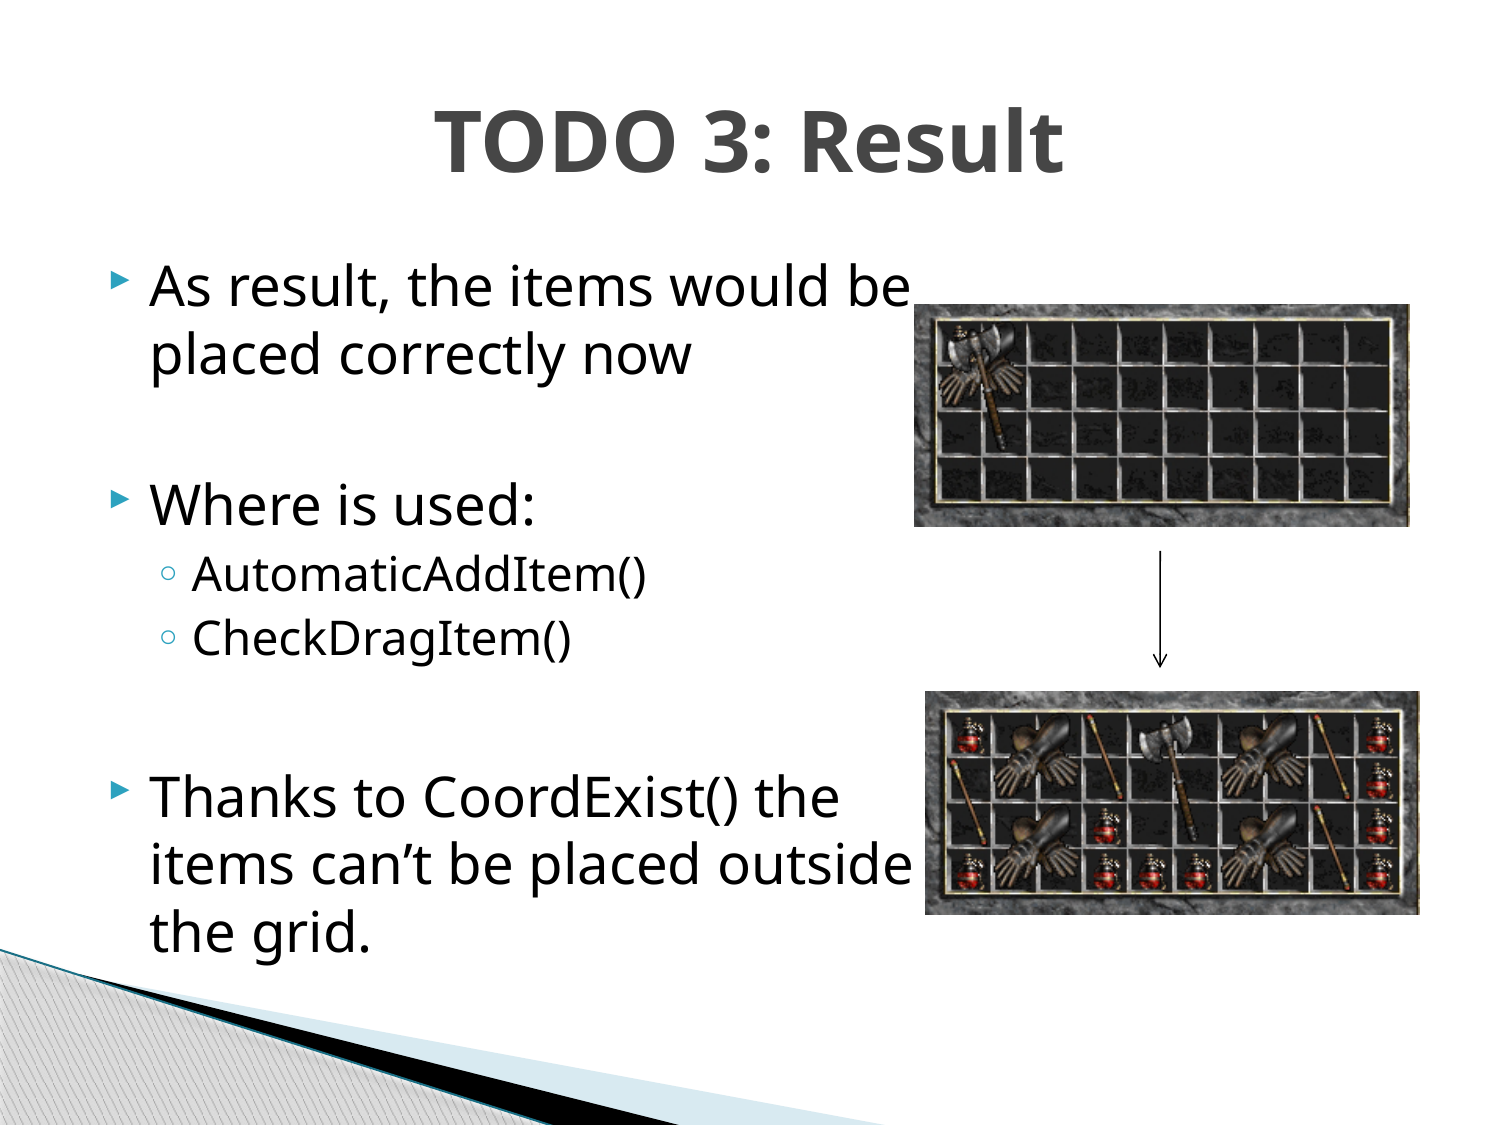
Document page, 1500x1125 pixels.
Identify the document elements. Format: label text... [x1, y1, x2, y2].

picture [913, 304, 1410, 527]
list As result, the items would be placed correctly now Where is used: AutomaticAddItem() CheckDragItem() Thanks to CoordExist() the items can’t be placed outside the grid. [75, 243, 938, 986]
picture [925, 691, 1420, 916]
title TODO 3: Result [75, 45, 1425, 233]
